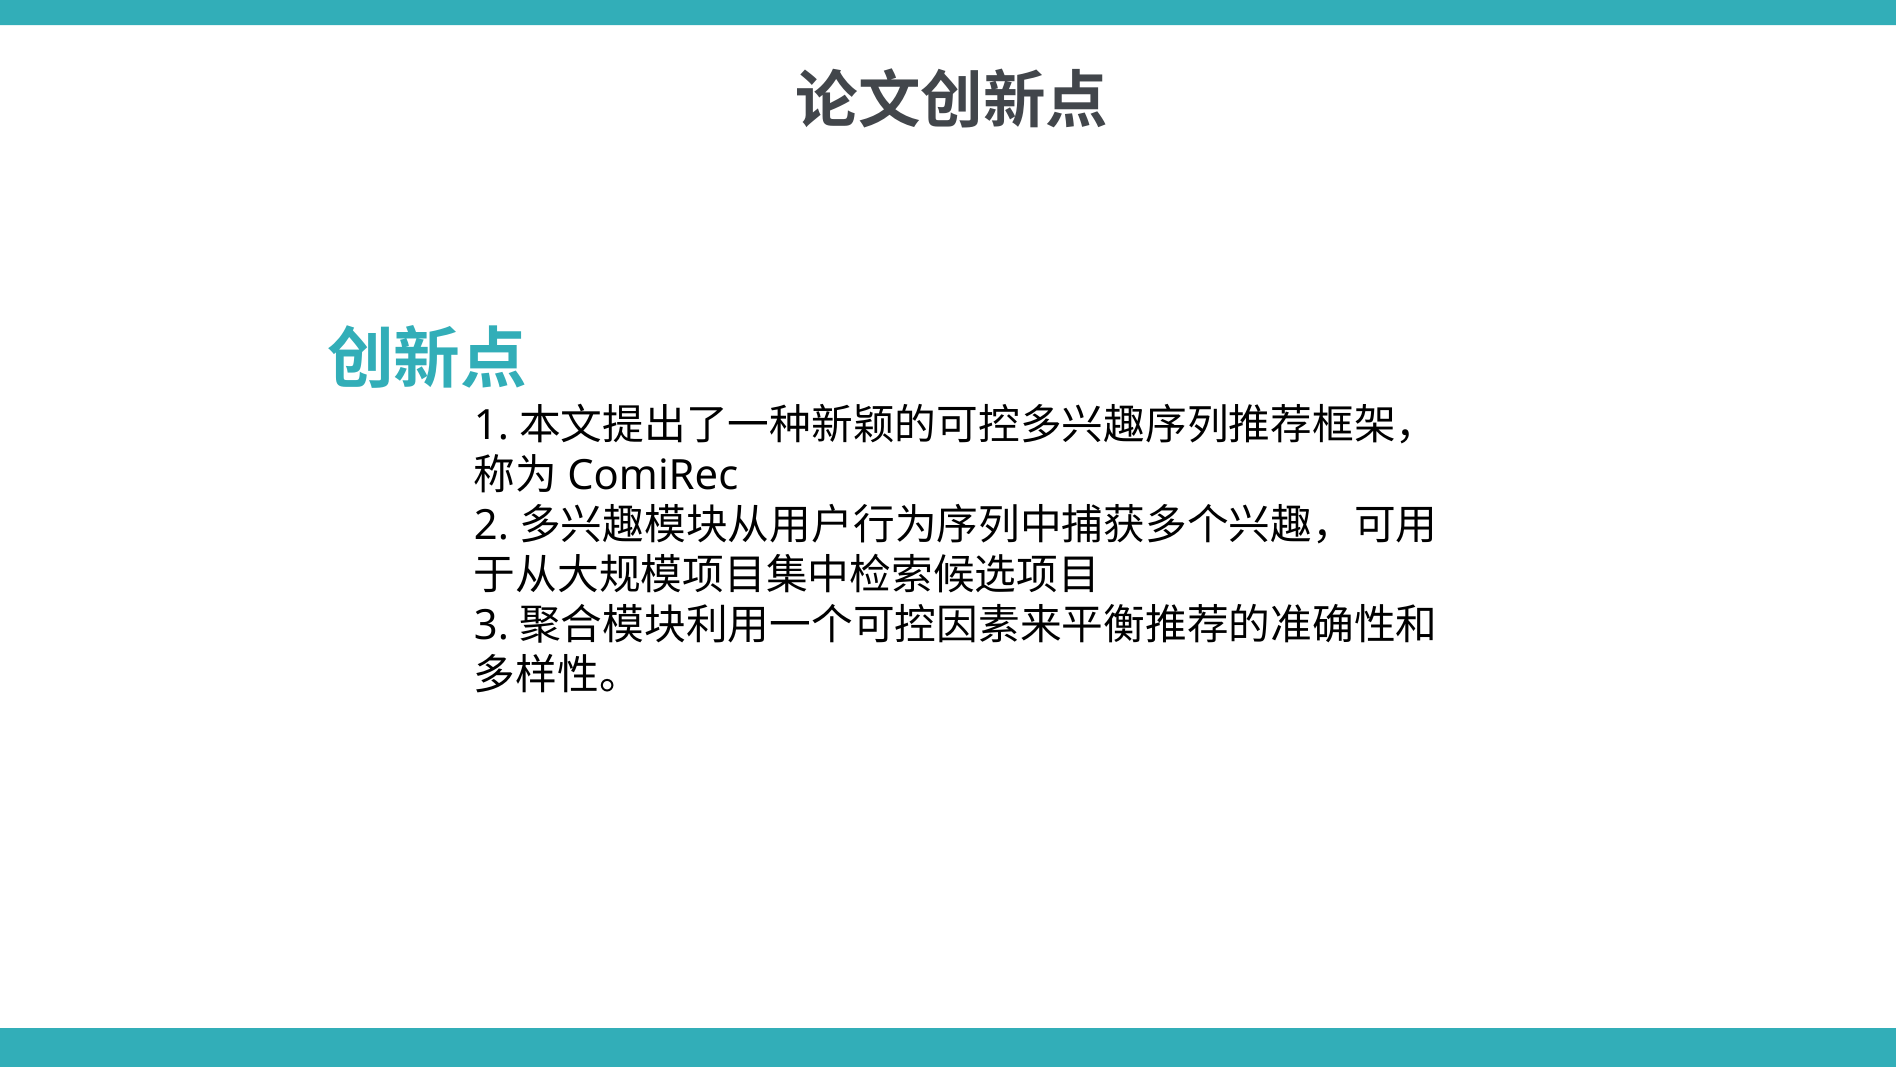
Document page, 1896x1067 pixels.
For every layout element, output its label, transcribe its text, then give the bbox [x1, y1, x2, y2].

text_box 创新点 [327, 302, 667, 396]
text_box [0, 0, 1896, 26]
text_box 1.本文提出了一种新颖的可控多兴趣序列推荐框架，称为ComiRec 2.多兴趣模块从用户行为序列中捕获多个兴趣，可用于从大规模项目集中检索候选项目 3.聚合模块利用一个可控因素来平衡推荐的准确性和多样性。 [459, 390, 1478, 706]
text_box [0, 1028, 1896, 1067]
text_box 论文创新点 [509, 47, 1395, 135]
